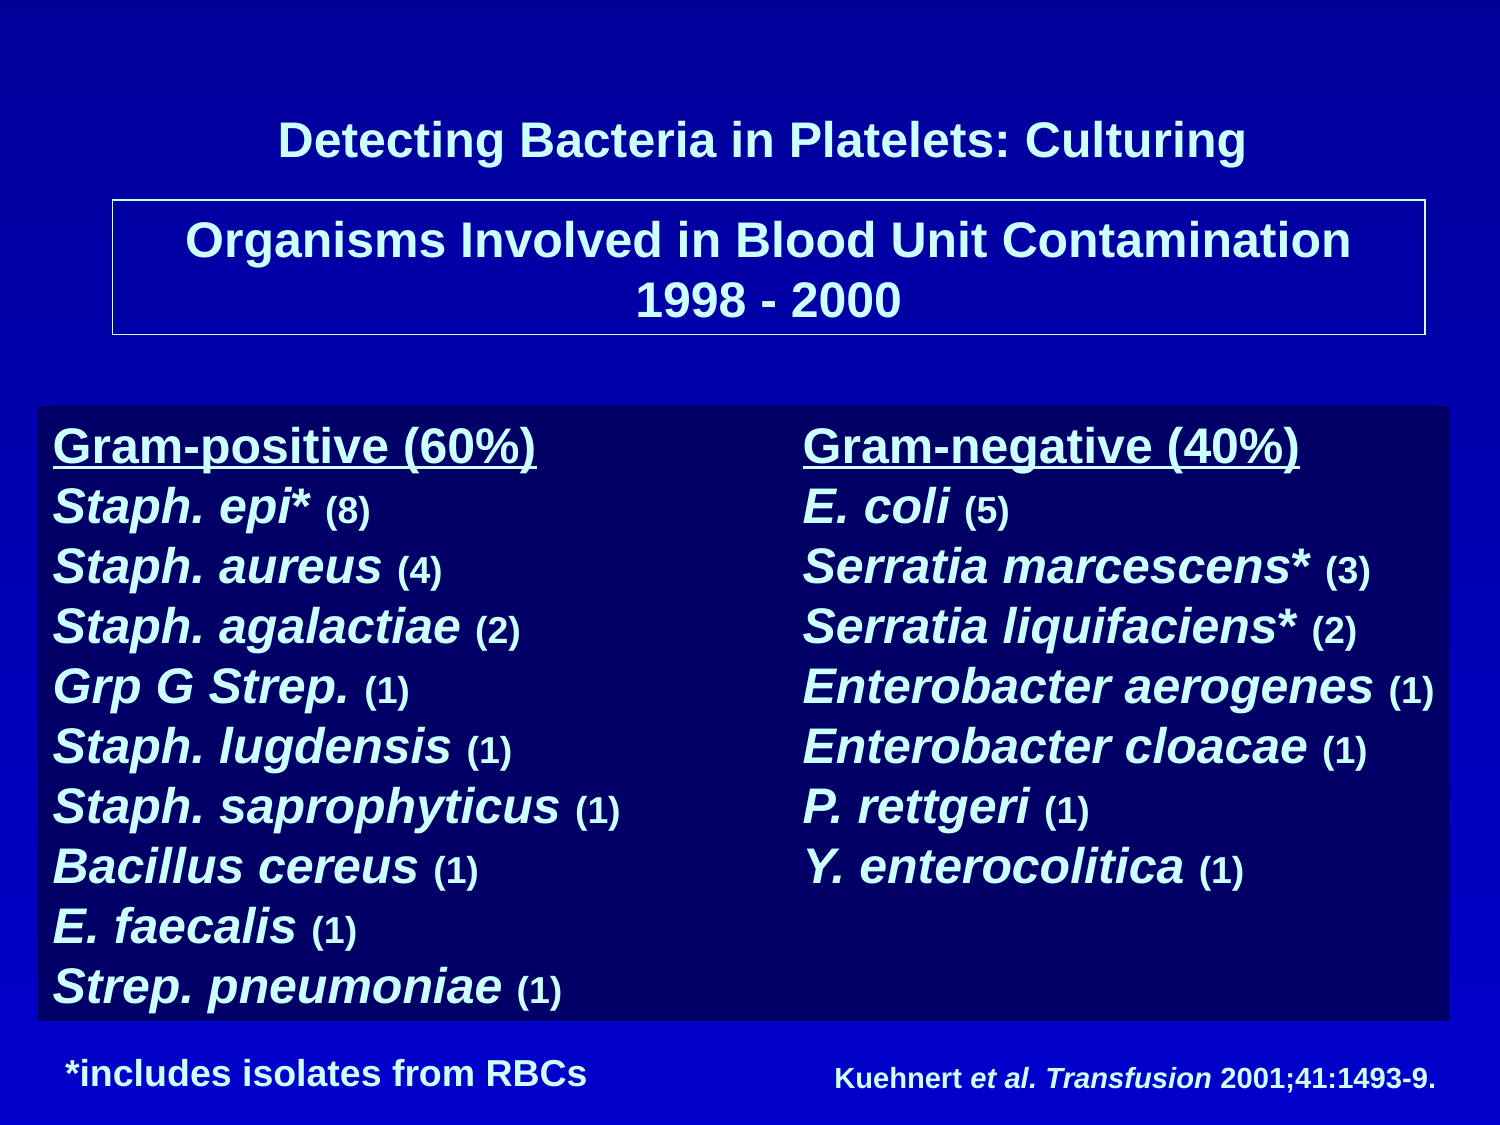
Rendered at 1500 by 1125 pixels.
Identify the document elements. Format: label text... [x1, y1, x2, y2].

text_box *includes isolates from RBCs [50, 1041, 603, 1102]
text_box Kuehnert et al. Transfusion 2001;41:1493-9. [819, 1051, 1452, 1102]
text_box Gram-positive (60%) Gram-negative (40%) Staph. epi* (8) E. coli (5) Staph. aureus (4) Serratia marcescens* (3) Staph. agalactiae (2) Serratia liquifaciens* (2) Grp G Strep. (1) Enterobacter aerogenes (1) Staph. lugdensis (1) Enterobacter cloacae (1) Staph. saprophyticus (1) P. rettgeri (1) Bacillus cereus (1) Y. enterocolitica (1) E. faecalis (1) Strep. pneumoniae (1) [37, 406, 1450, 1021]
text_box Organisms Involved in Blood Unit Contamination 1998 - 2000 [112, 199, 1425, 335]
text_box Detecting Bacteria in Platelets: Culturing [262, 99, 1263, 175]
